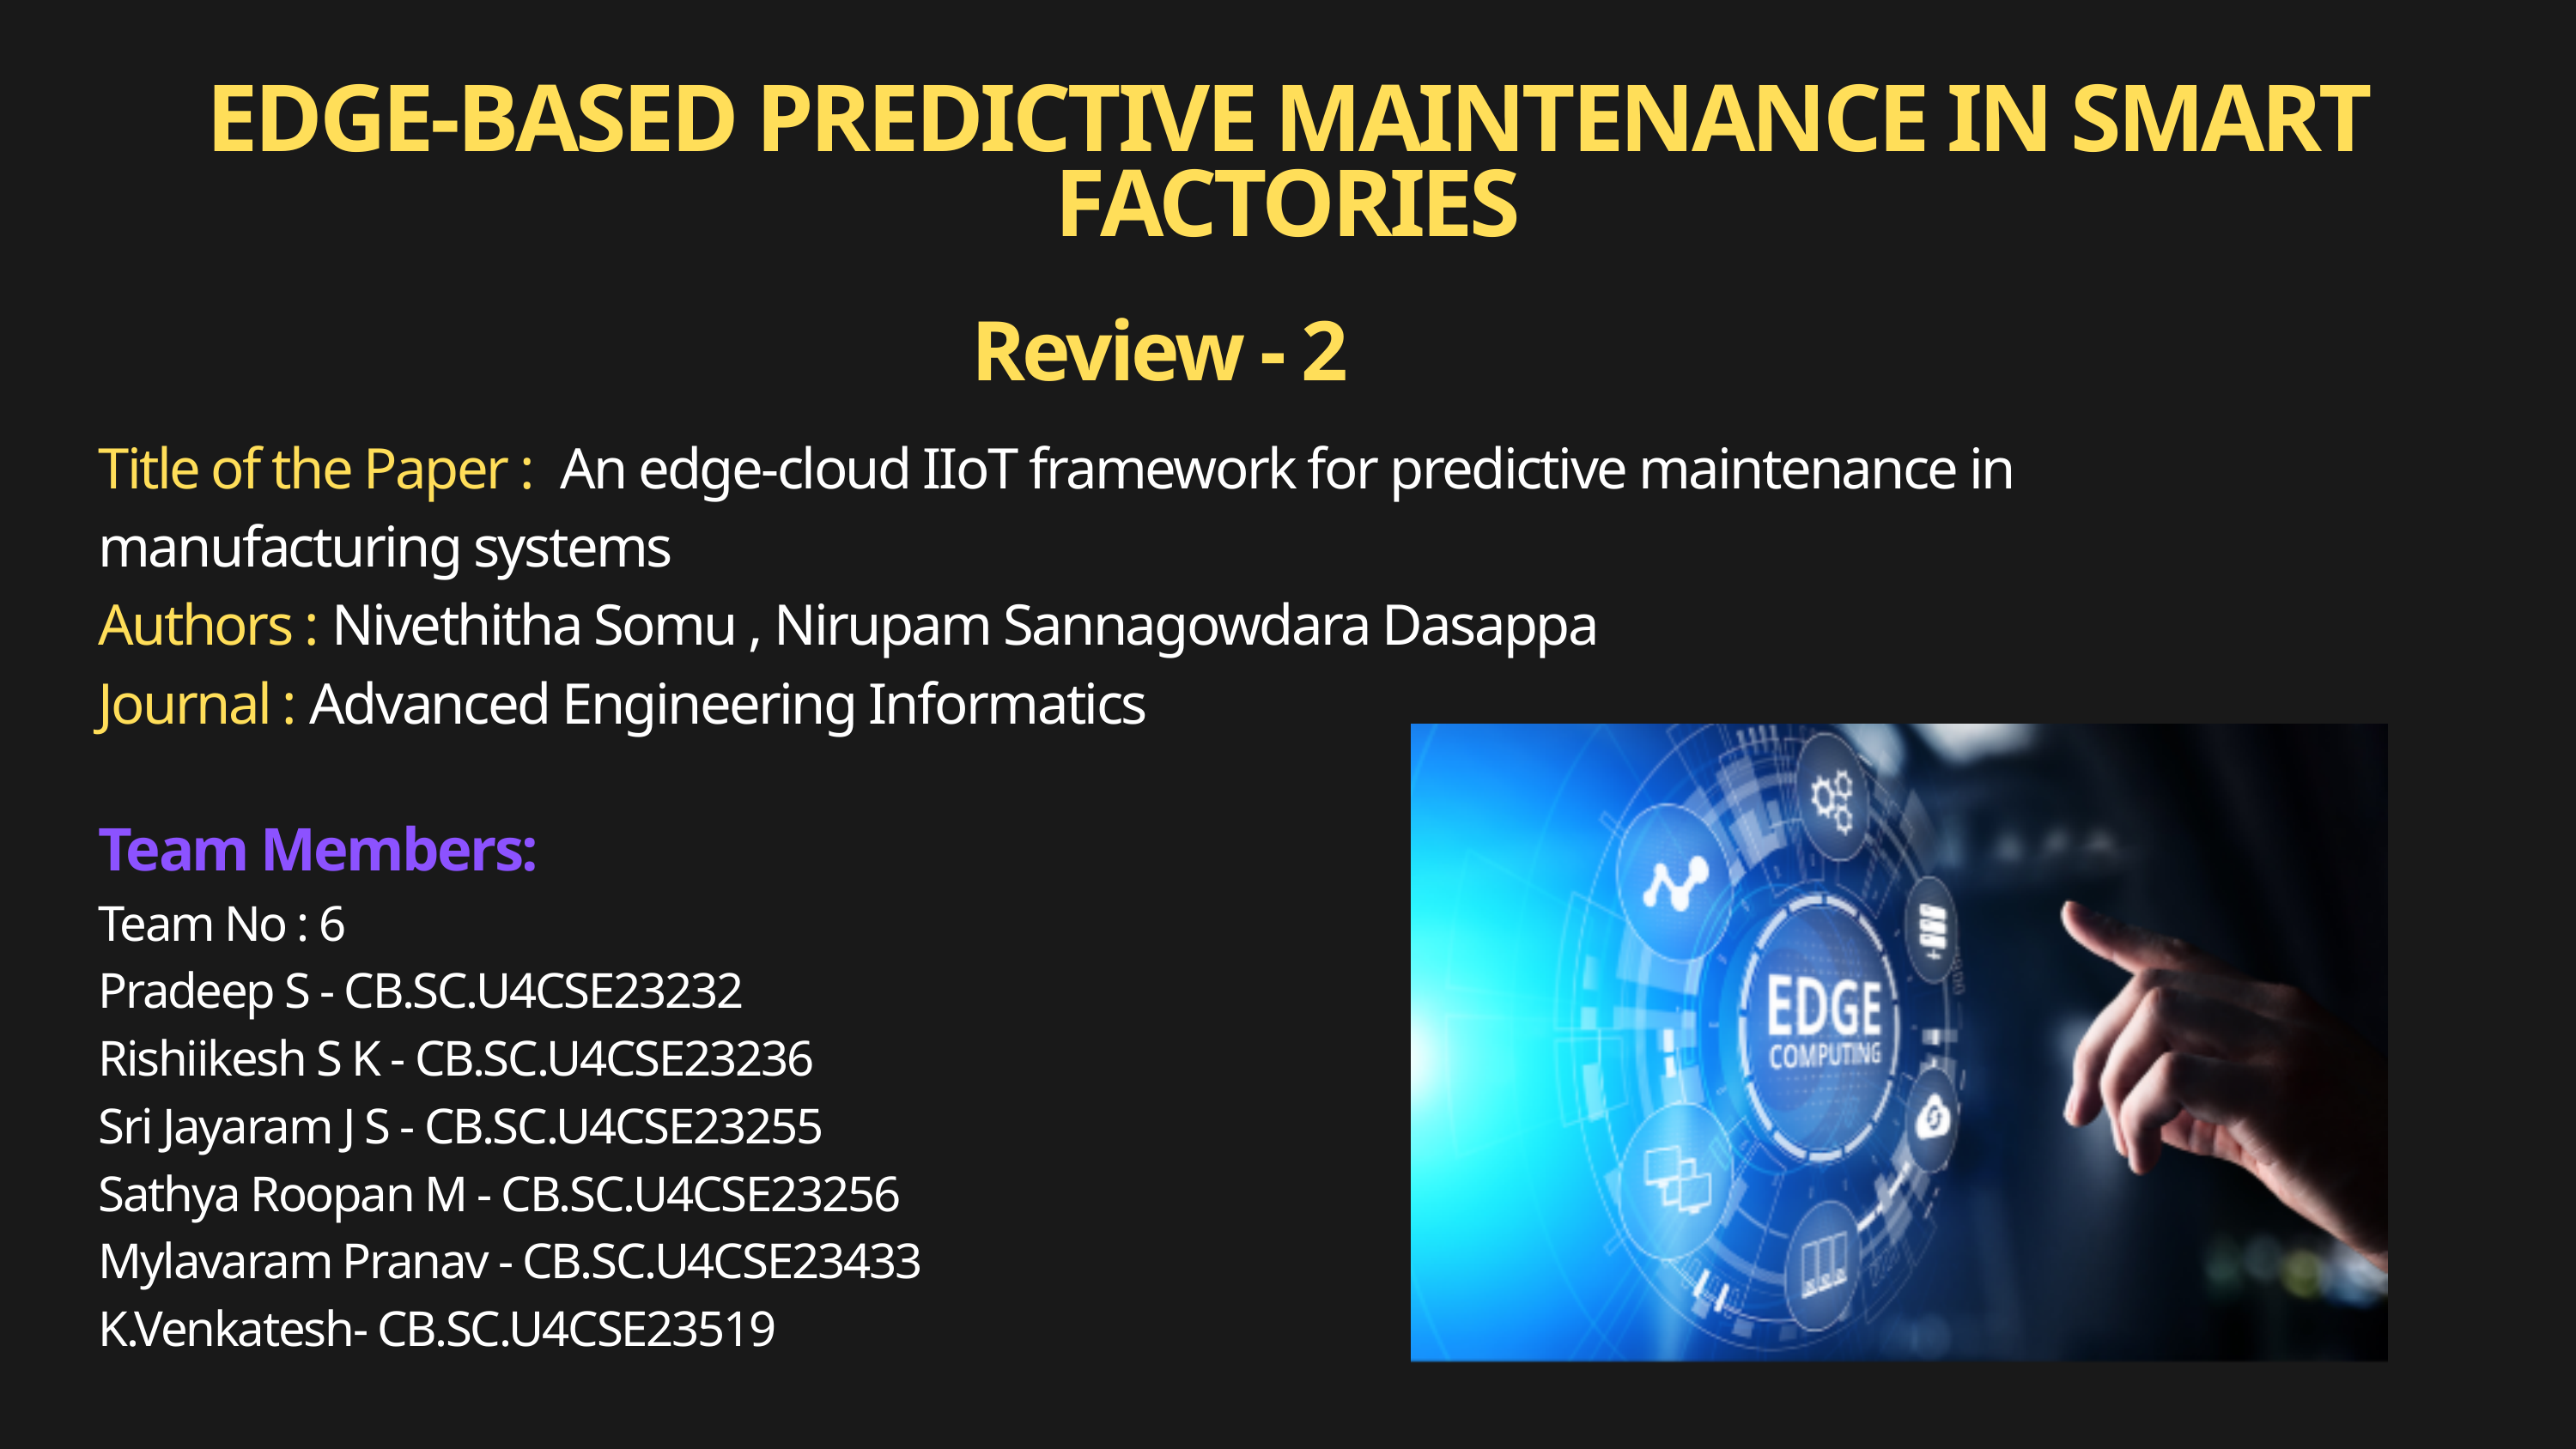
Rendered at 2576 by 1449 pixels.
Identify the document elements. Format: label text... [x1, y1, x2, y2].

text_box EDGE-BASED PREDICTIVE MAINTENANCE IN SMART FACTORIES [49, 86, 2527, 255]
text_box [1411, 724, 2388, 1370]
text_box Team Members: Team No : 6 Pradeep S - CB.SC.U4CSE23232 Rishiikesh S K - CB.SC.U4CSE23236 Sri Jayaram J S - CB.SC.U4CSE23255 Sathya Roopan M - CB.SC.U4CSE23256 Mylavaram Pranav - CB.SC.U4CSE23433 K.Venkatesh- CB.SC.U4CSE23519 [98, 800, 976, 1449]
text_box Review - 2 [98, 282, 2222, 397]
text_box Title of the Paper : An edge-cloud IIoT framework for predictive maintenance in manufacturing systems Authors : Nivethitha Somu , Nirupam Sannagowdara Dasappa Journal : Advanced Engineering Informatics [98, 421, 2222, 841]
